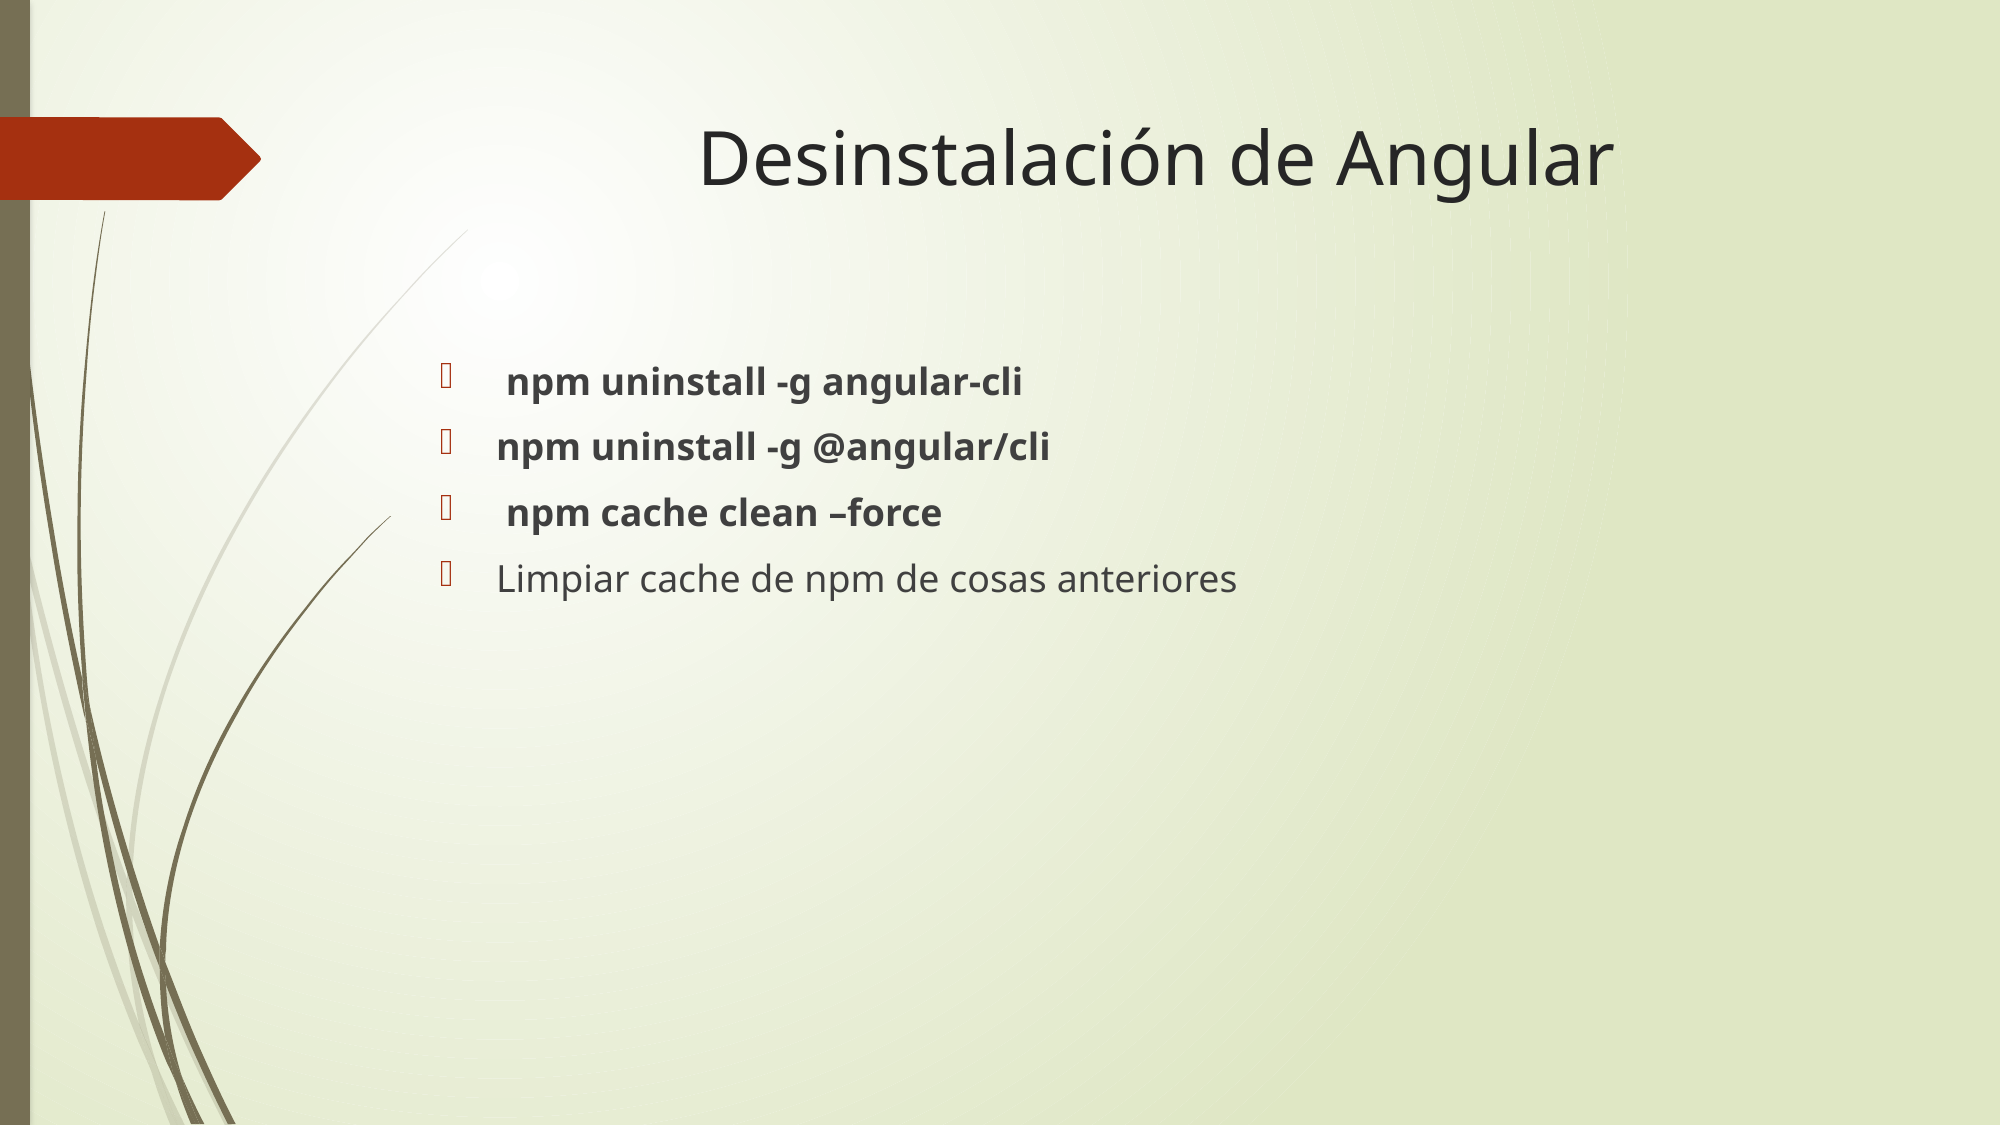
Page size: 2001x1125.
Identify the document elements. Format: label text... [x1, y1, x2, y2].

title Desinstalación de Angular [425, 102, 1888, 313]
list npm uninstall -g angular-cli npm uninstall -g @angular/cli npm cache clean –force Limpiar cache de npm de cosas anteriores [424, 350, 1888, 970]
